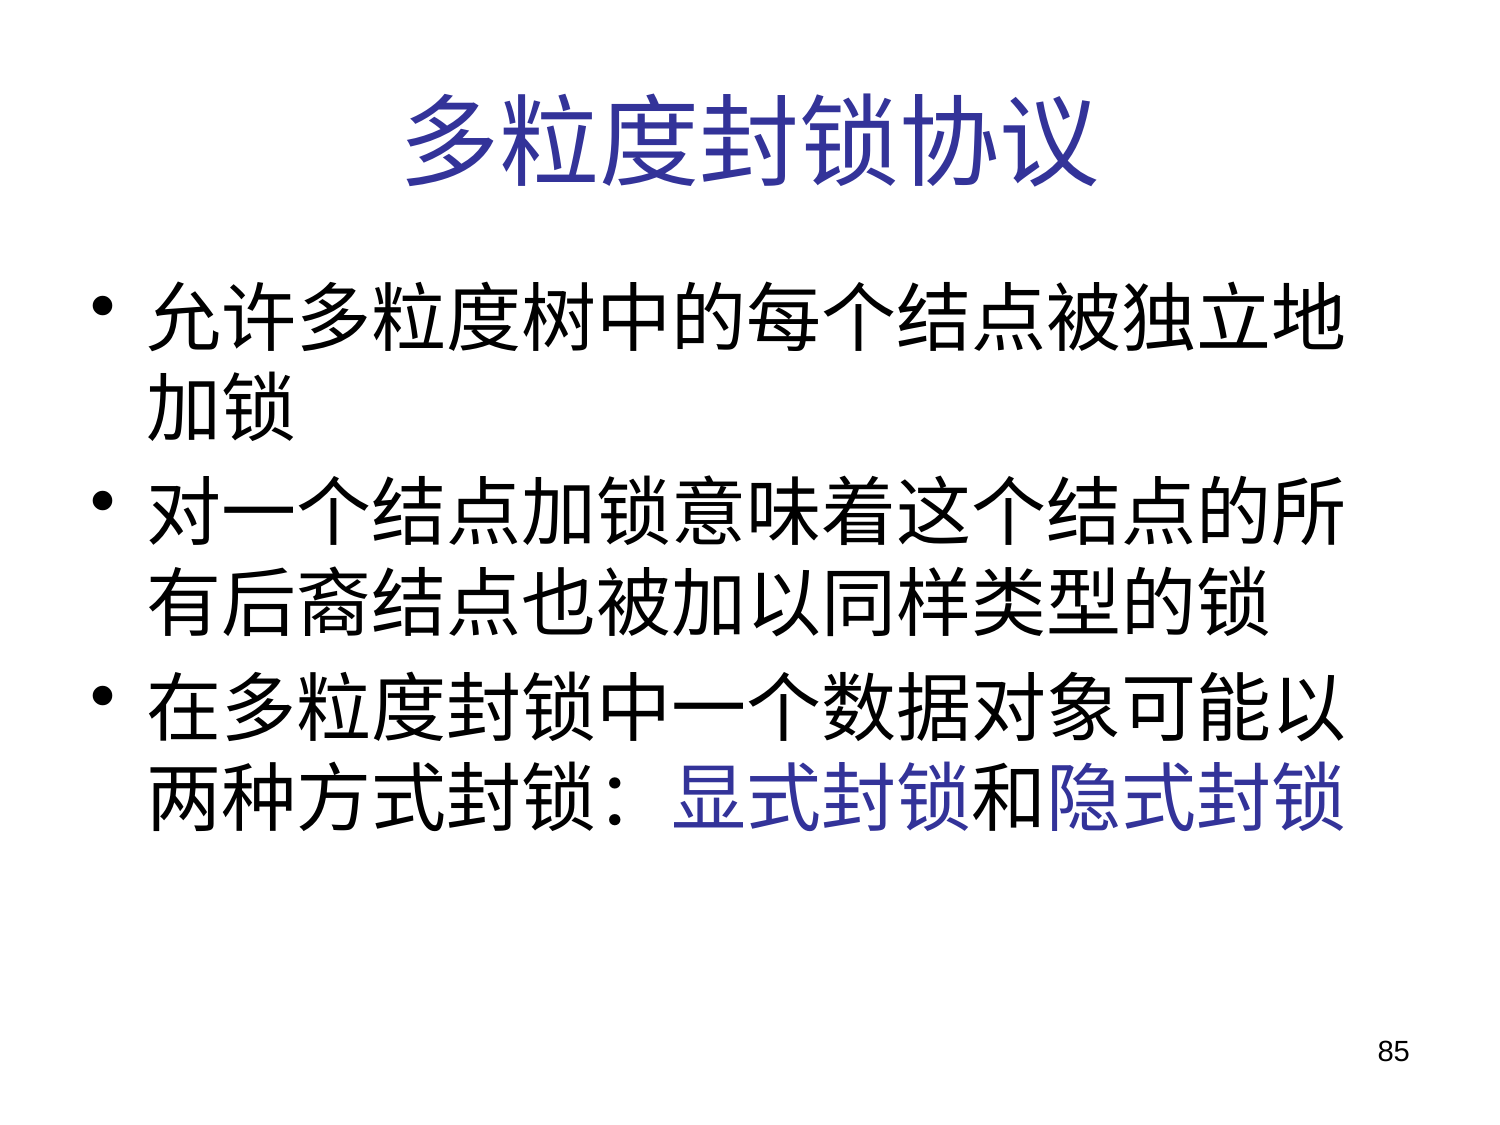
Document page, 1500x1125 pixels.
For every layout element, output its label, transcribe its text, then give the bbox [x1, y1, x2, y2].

title 多粒度封锁协议 [75, 45, 1425, 233]
list 允许多粒度树中的每个结点被独立地加锁 对一个结点加锁意味着这个结点的所有后裔结点也被加以同样类型的锁 在多粒度封锁中一个数据对象可能以两种方式封锁：显式封锁和隐式封锁 [75, 262, 1425, 1005]
slide_number 85 [1074, 1024, 1426, 1103]
